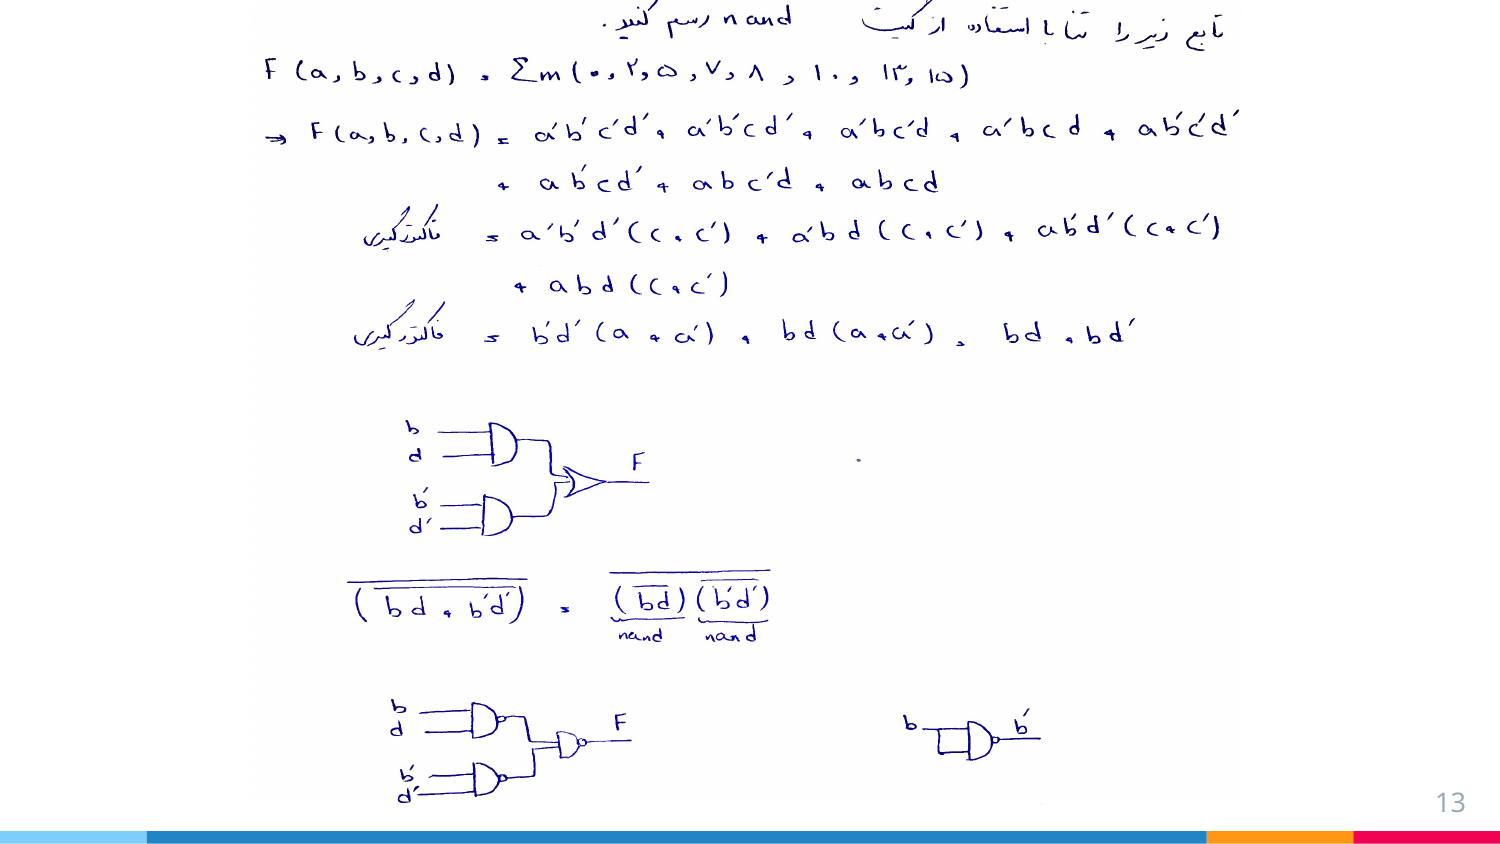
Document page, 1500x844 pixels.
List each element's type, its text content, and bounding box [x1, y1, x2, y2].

slide_number 13 [1391, 770, 1482, 822]
picture [250, 0, 1242, 806]
